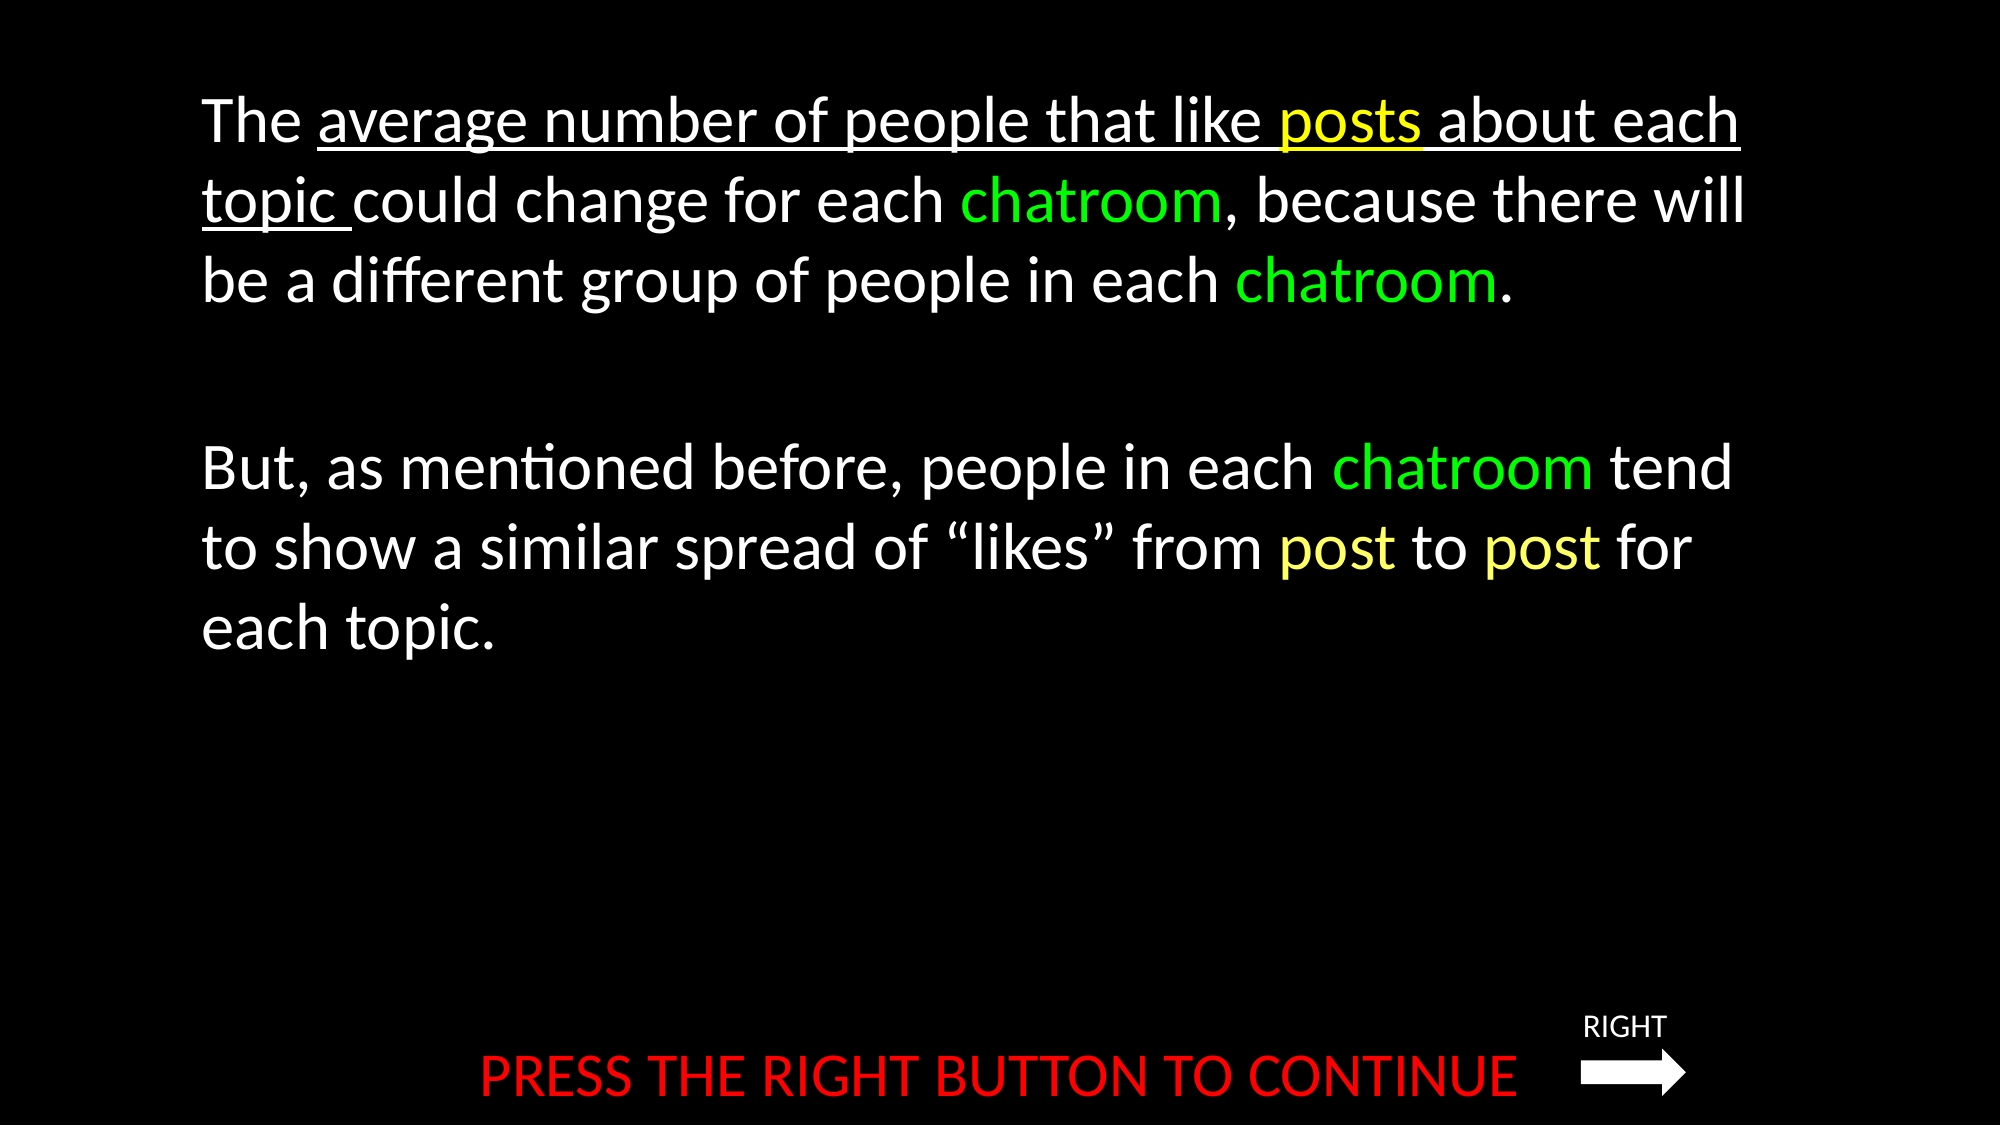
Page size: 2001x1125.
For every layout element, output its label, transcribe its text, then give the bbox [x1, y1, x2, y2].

list The average number of people that like posts about each topic could change for each chatroom, because there will be a different group of people in each chatroom. ​ But, as mentioned before, people in each chatroom tend to show a similar spread of “likes” from post to post for each topic.​ [186, 68, 1800, 1015]
text_box [1580, 1047, 1687, 1097]
text_box RIGHT [1499, 996, 1751, 1125]
text_box PRESS THE RIGHT BUTTON TO CONTINUE [249, 1017, 1499, 1125]
